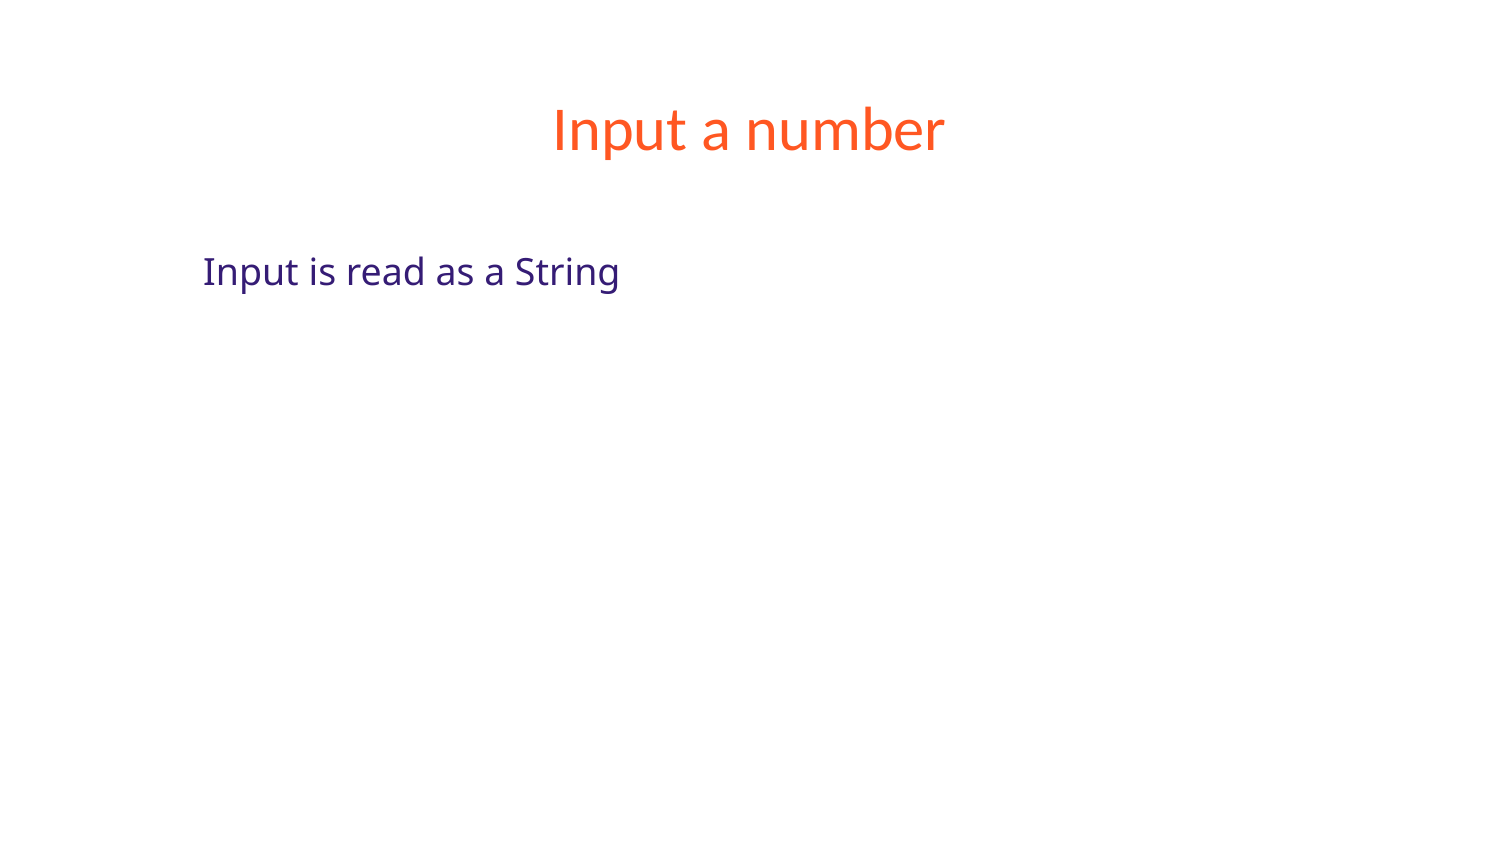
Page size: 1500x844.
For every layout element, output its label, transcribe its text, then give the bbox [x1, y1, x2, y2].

list Input is read as a String [188, 225, 1389, 787]
title Input a number [51, 72, 1449, 167]
